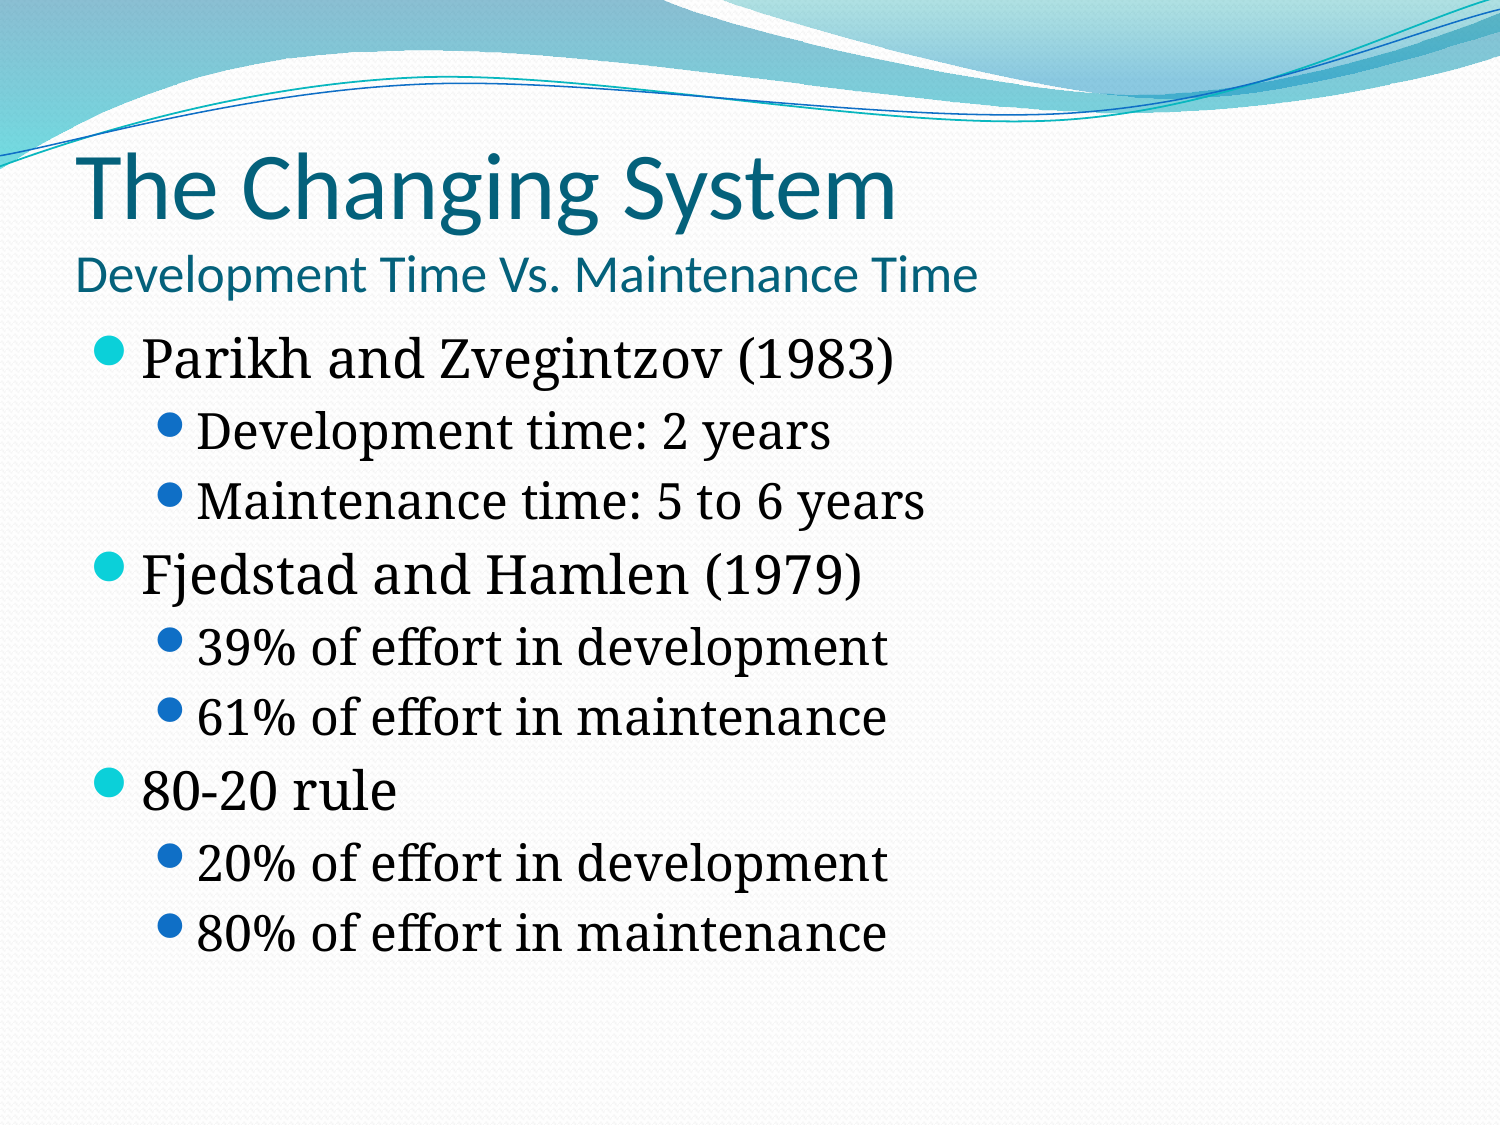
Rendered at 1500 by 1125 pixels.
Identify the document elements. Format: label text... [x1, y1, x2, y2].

list Parikh and Zvegintzov (1983) Development time: 2 years Maintenance time: 5 to 6 years Fjedstad and Hamlen (1979) 39% of effort in development 61% of effort in maintenance 80-20 rule 20% of effort in development 80% of effort in maintenance [75, 317, 1425, 1038]
title The Changing System Development Time Vs. Maintenance Time [75, 115, 1425, 303]
